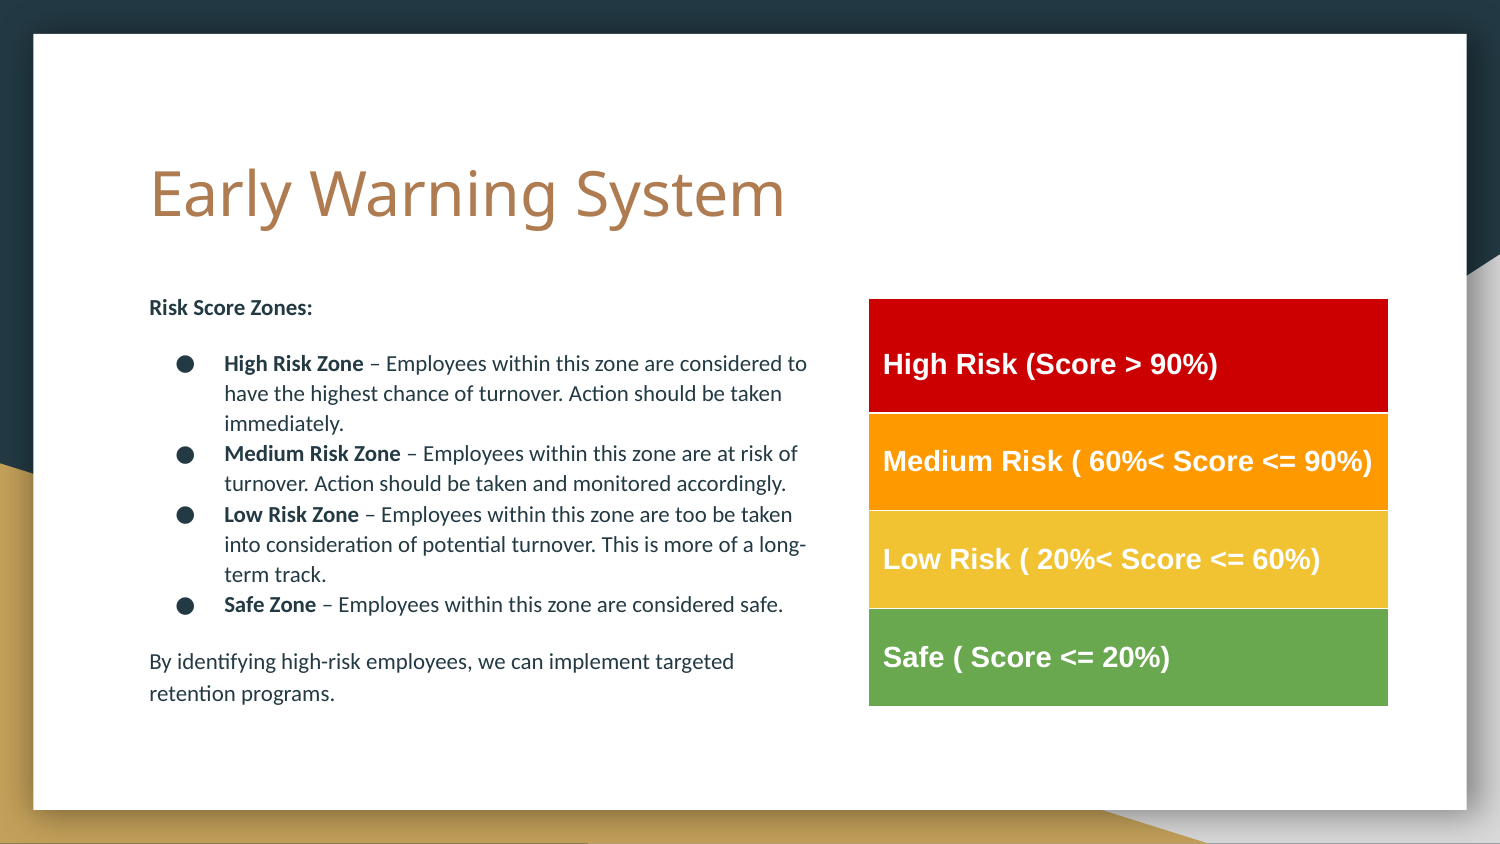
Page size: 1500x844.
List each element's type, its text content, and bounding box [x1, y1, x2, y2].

table_cell Low Risk ( 20%< Score <= 60%) [869, 511, 1388, 608]
table_cell Medium Risk ( 60%< Score <= 90%) [869, 414, 1388, 510]
list Risk Score Zones: High Risk Zone – Employees within this zone are considered to have the highest chance of turnover. Action should be taken immediately. Medium Risk Zone – Employees within this zone are at risk of turnover. Action should be taken and monitored accordingly. Low Risk Zone – Employees within this zone are too be taken into consideration of potential turnover. This is more of a long-term track. Safe Zone – Employees within this zone are considered safe. By identifying high-risk employees, we can implement targeted retention programs. [134, 273, 837, 729]
title Early Warning System [134, 138, 1366, 296]
table_header High Risk (Score > 90%) [869, 299, 1388, 412]
table_cell Safe ( Score <= 20%) [869, 609, 1388, 706]
